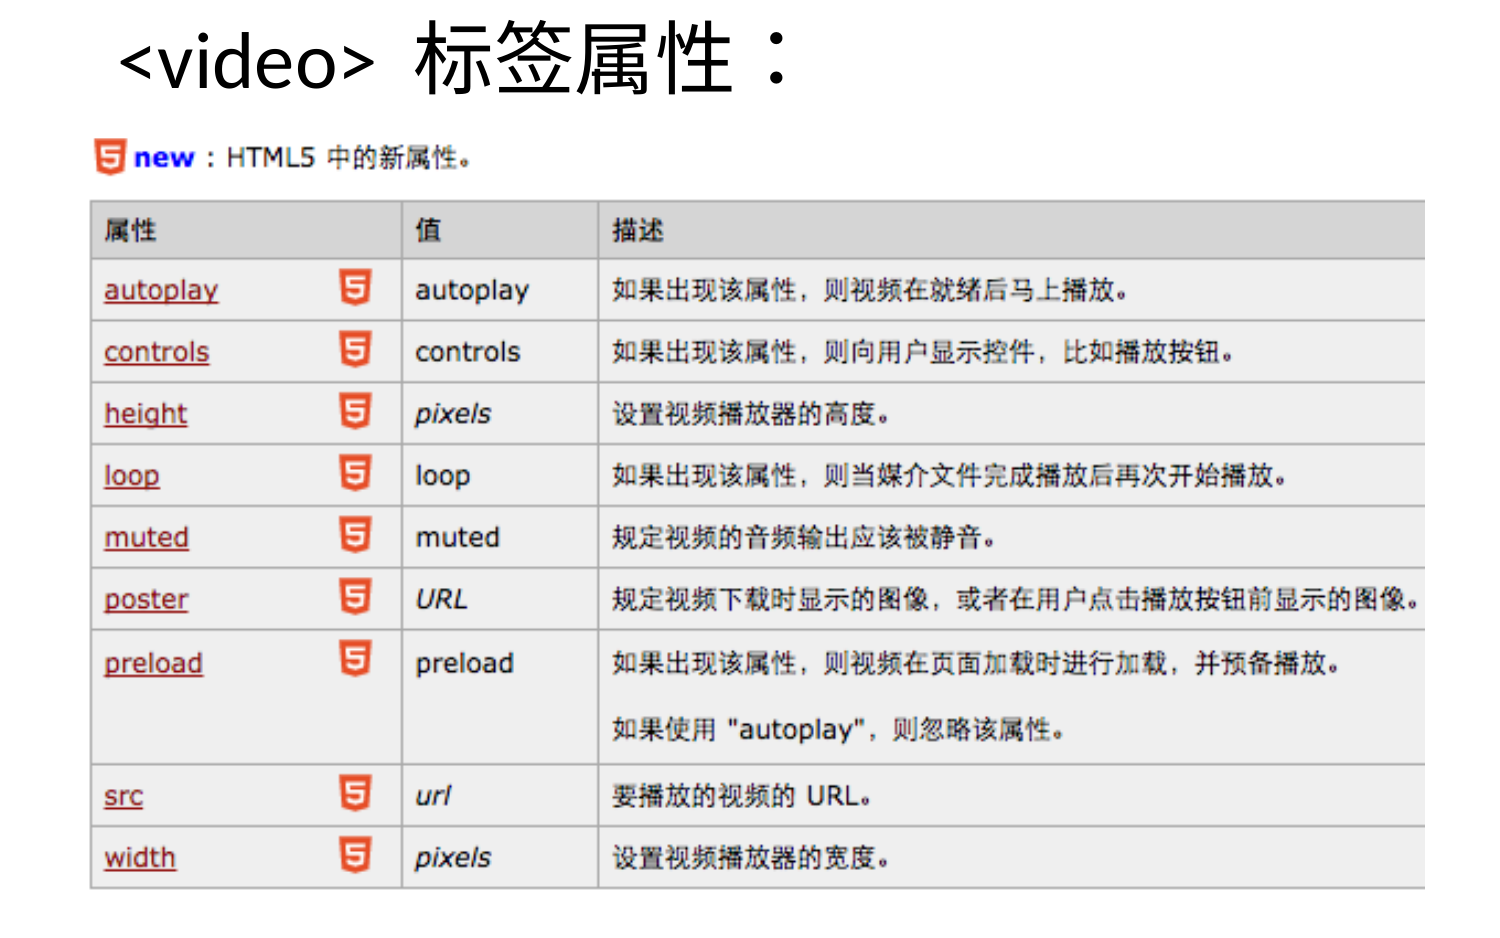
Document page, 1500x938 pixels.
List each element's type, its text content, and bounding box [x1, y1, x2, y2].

title <video> 标签属性： [0, 0, 935, 113]
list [74, 137, 1426, 918]
